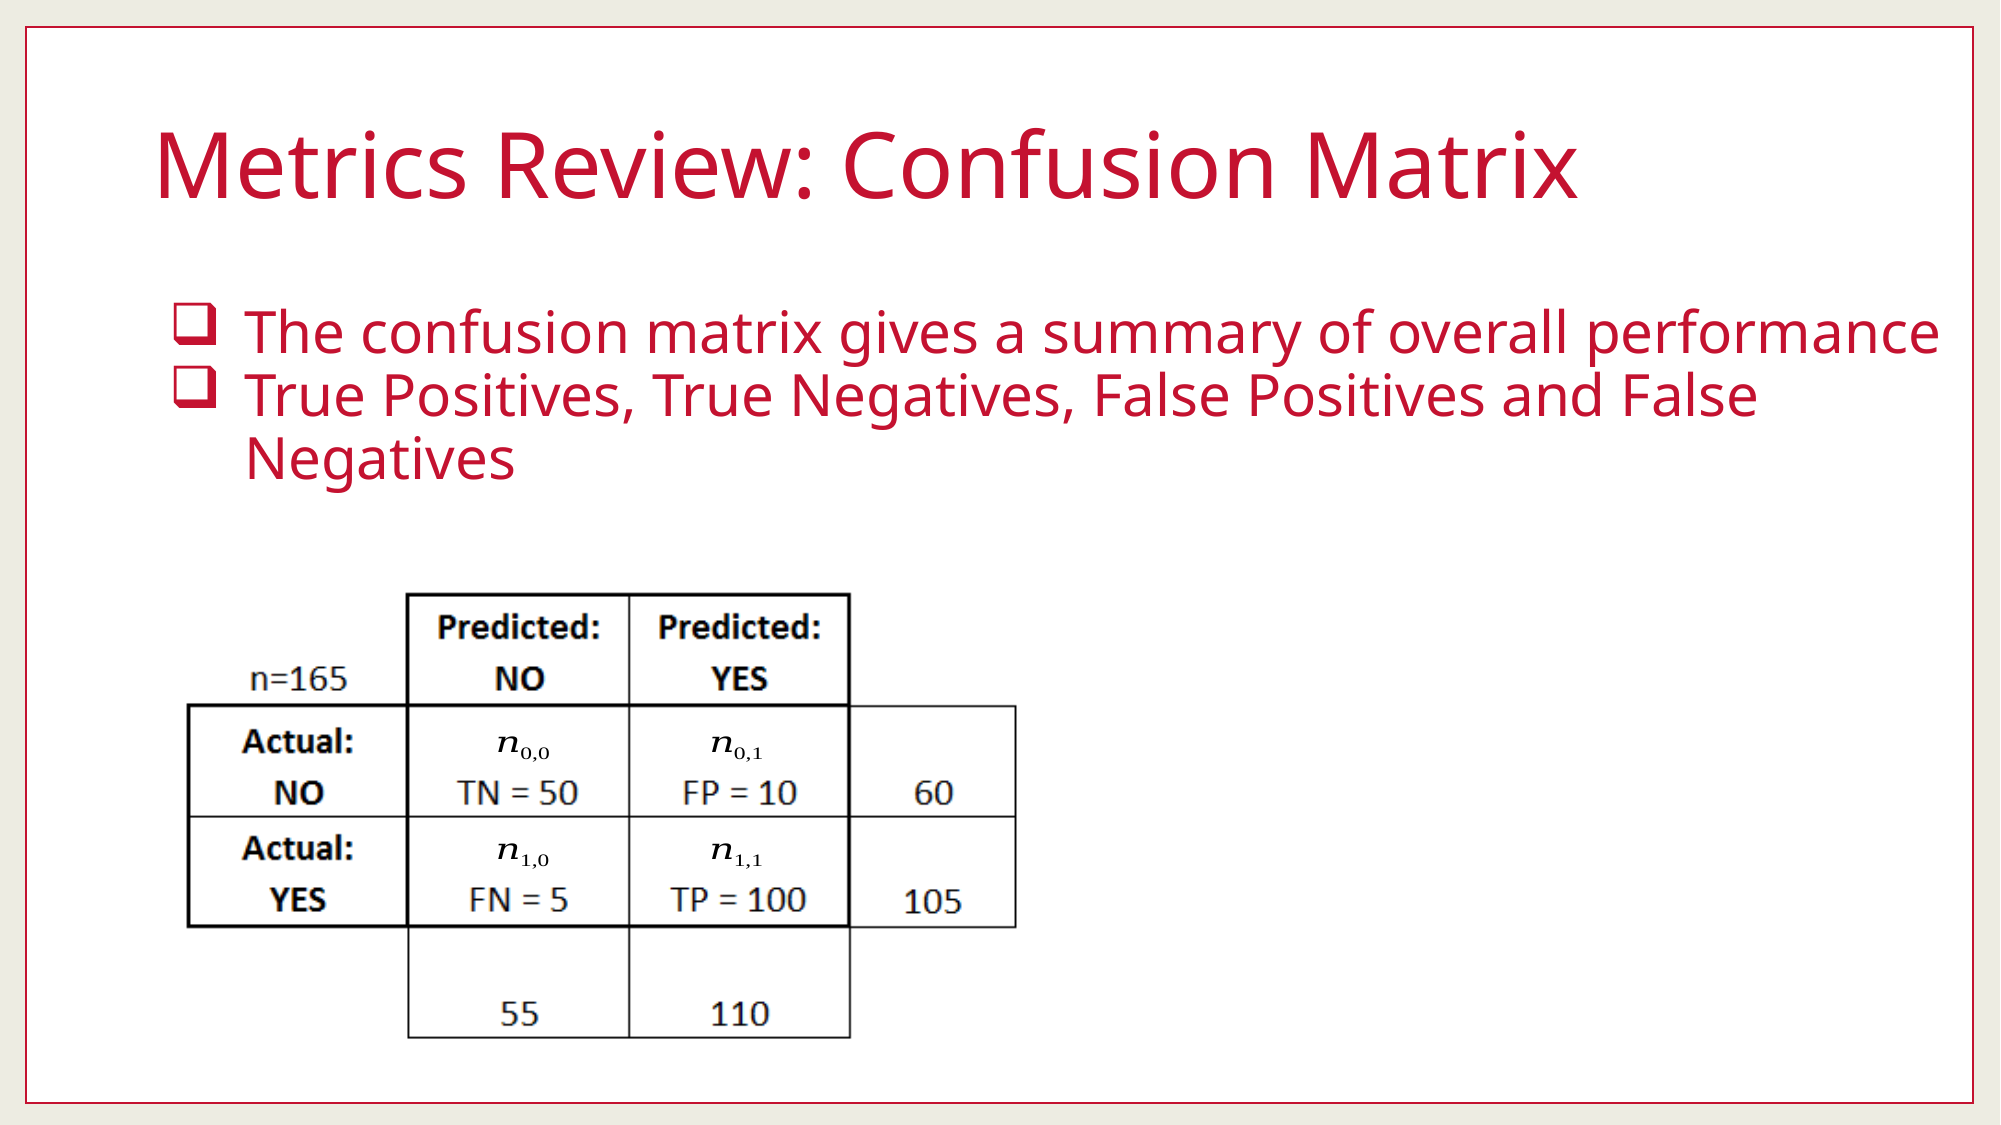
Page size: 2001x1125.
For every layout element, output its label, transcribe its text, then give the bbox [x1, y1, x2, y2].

list The confusion matrix gives a summary of overall performance True Positives, True Negatives, False Positives and False Negatives [154, 296, 1972, 1010]
picture [153, 562, 1050, 1074]
title Metrics Review: Confusion Matrix [137, 59, 1945, 278]
